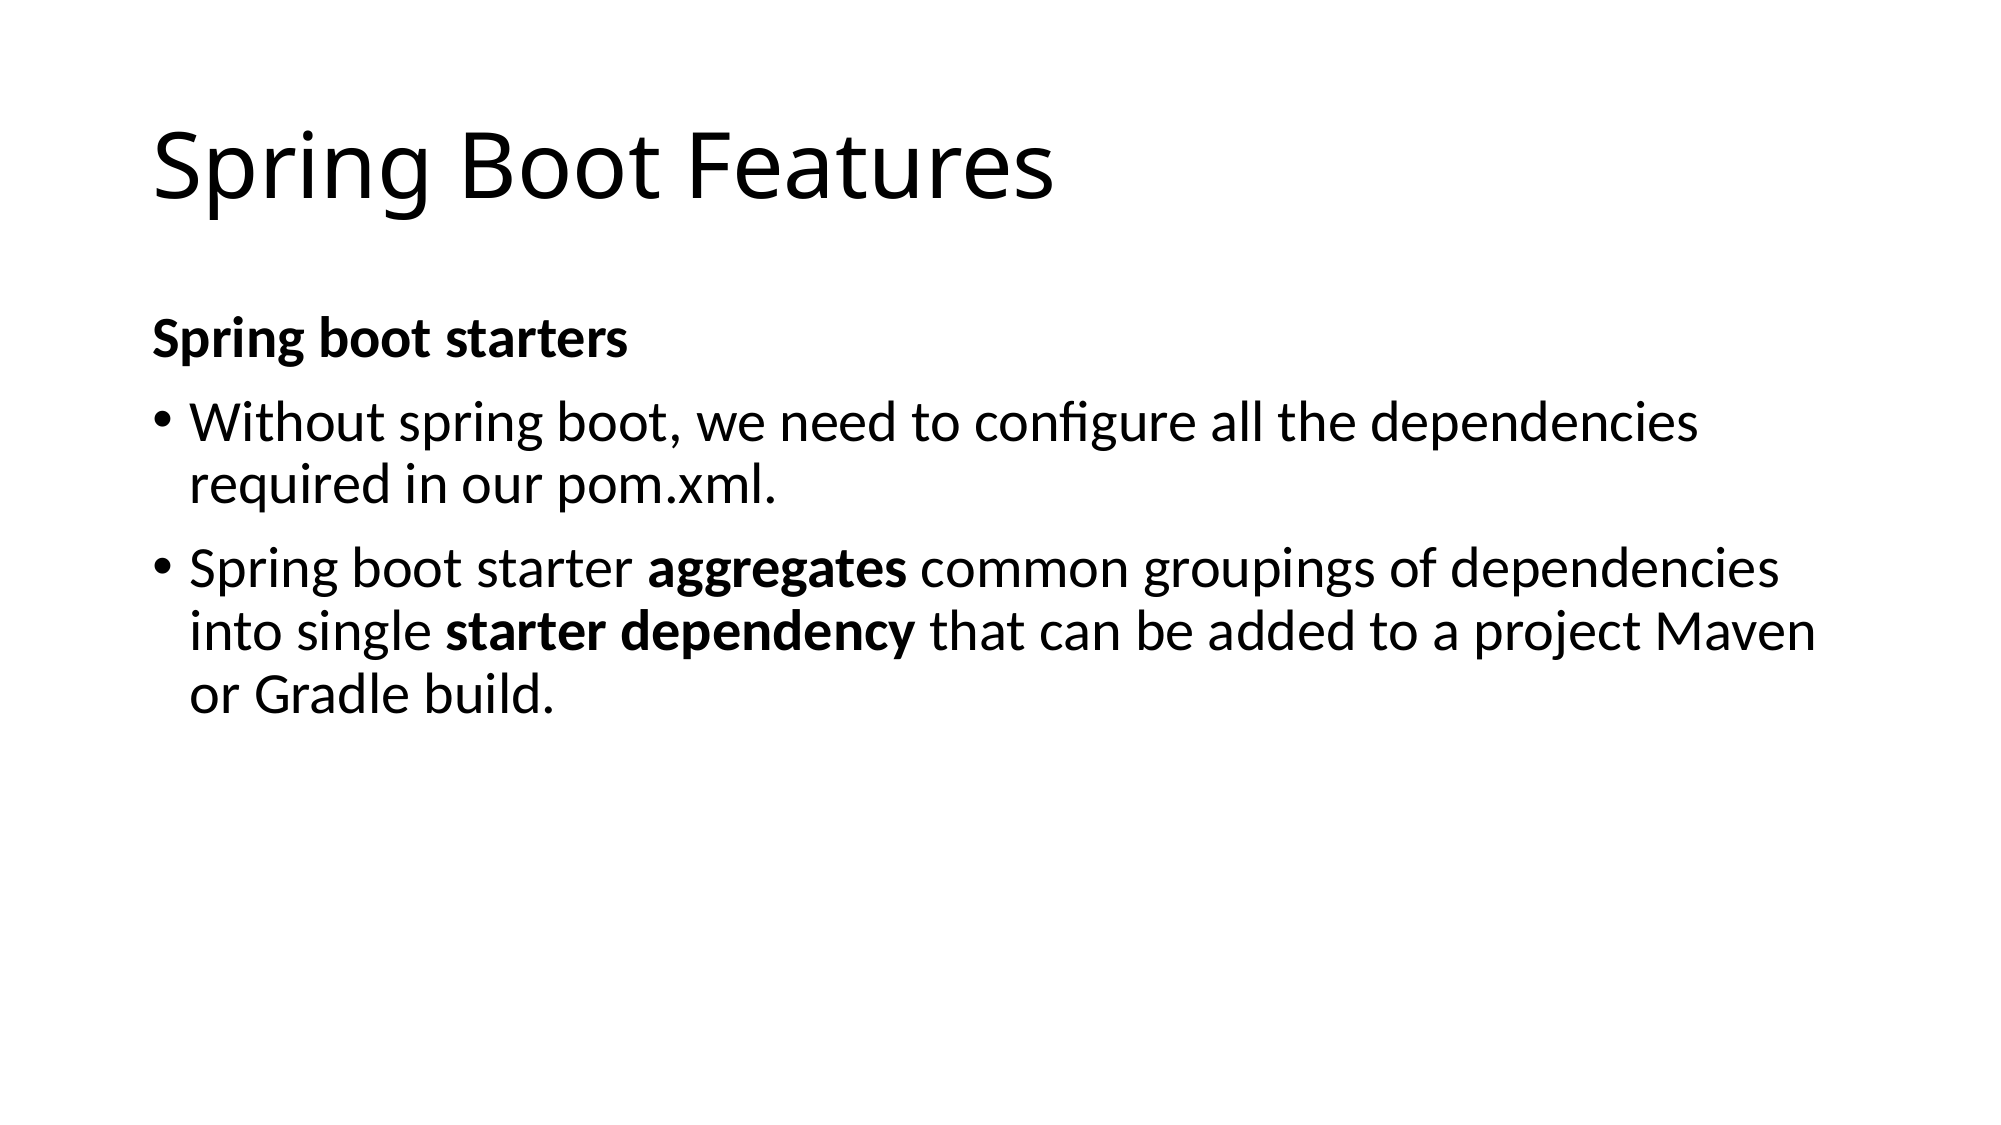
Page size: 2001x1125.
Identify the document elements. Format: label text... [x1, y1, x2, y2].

list Spring boot starters Without spring boot, we need to configure all the dependencies required in our pom.xml. Spring boot starter aggregates common groupings of dependencies into single starter dependency that can be added to a project Maven or Gradle build. [137, 299, 1863, 1014]
title Spring Boot Features [137, 59, 1863, 278]
